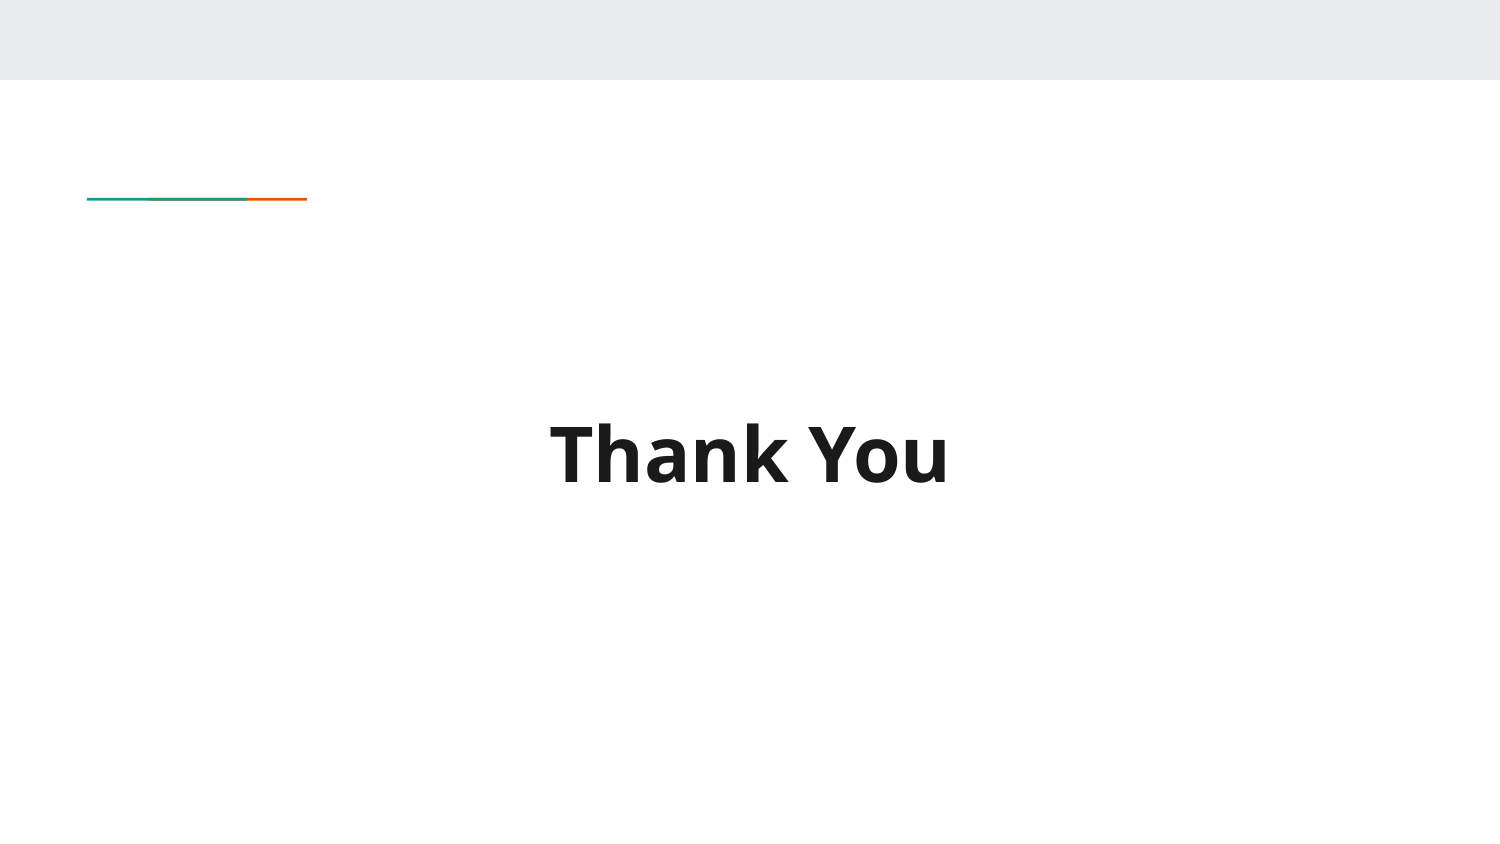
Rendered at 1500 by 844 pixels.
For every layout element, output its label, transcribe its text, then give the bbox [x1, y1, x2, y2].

title Thank You [119, 390, 1381, 663]
